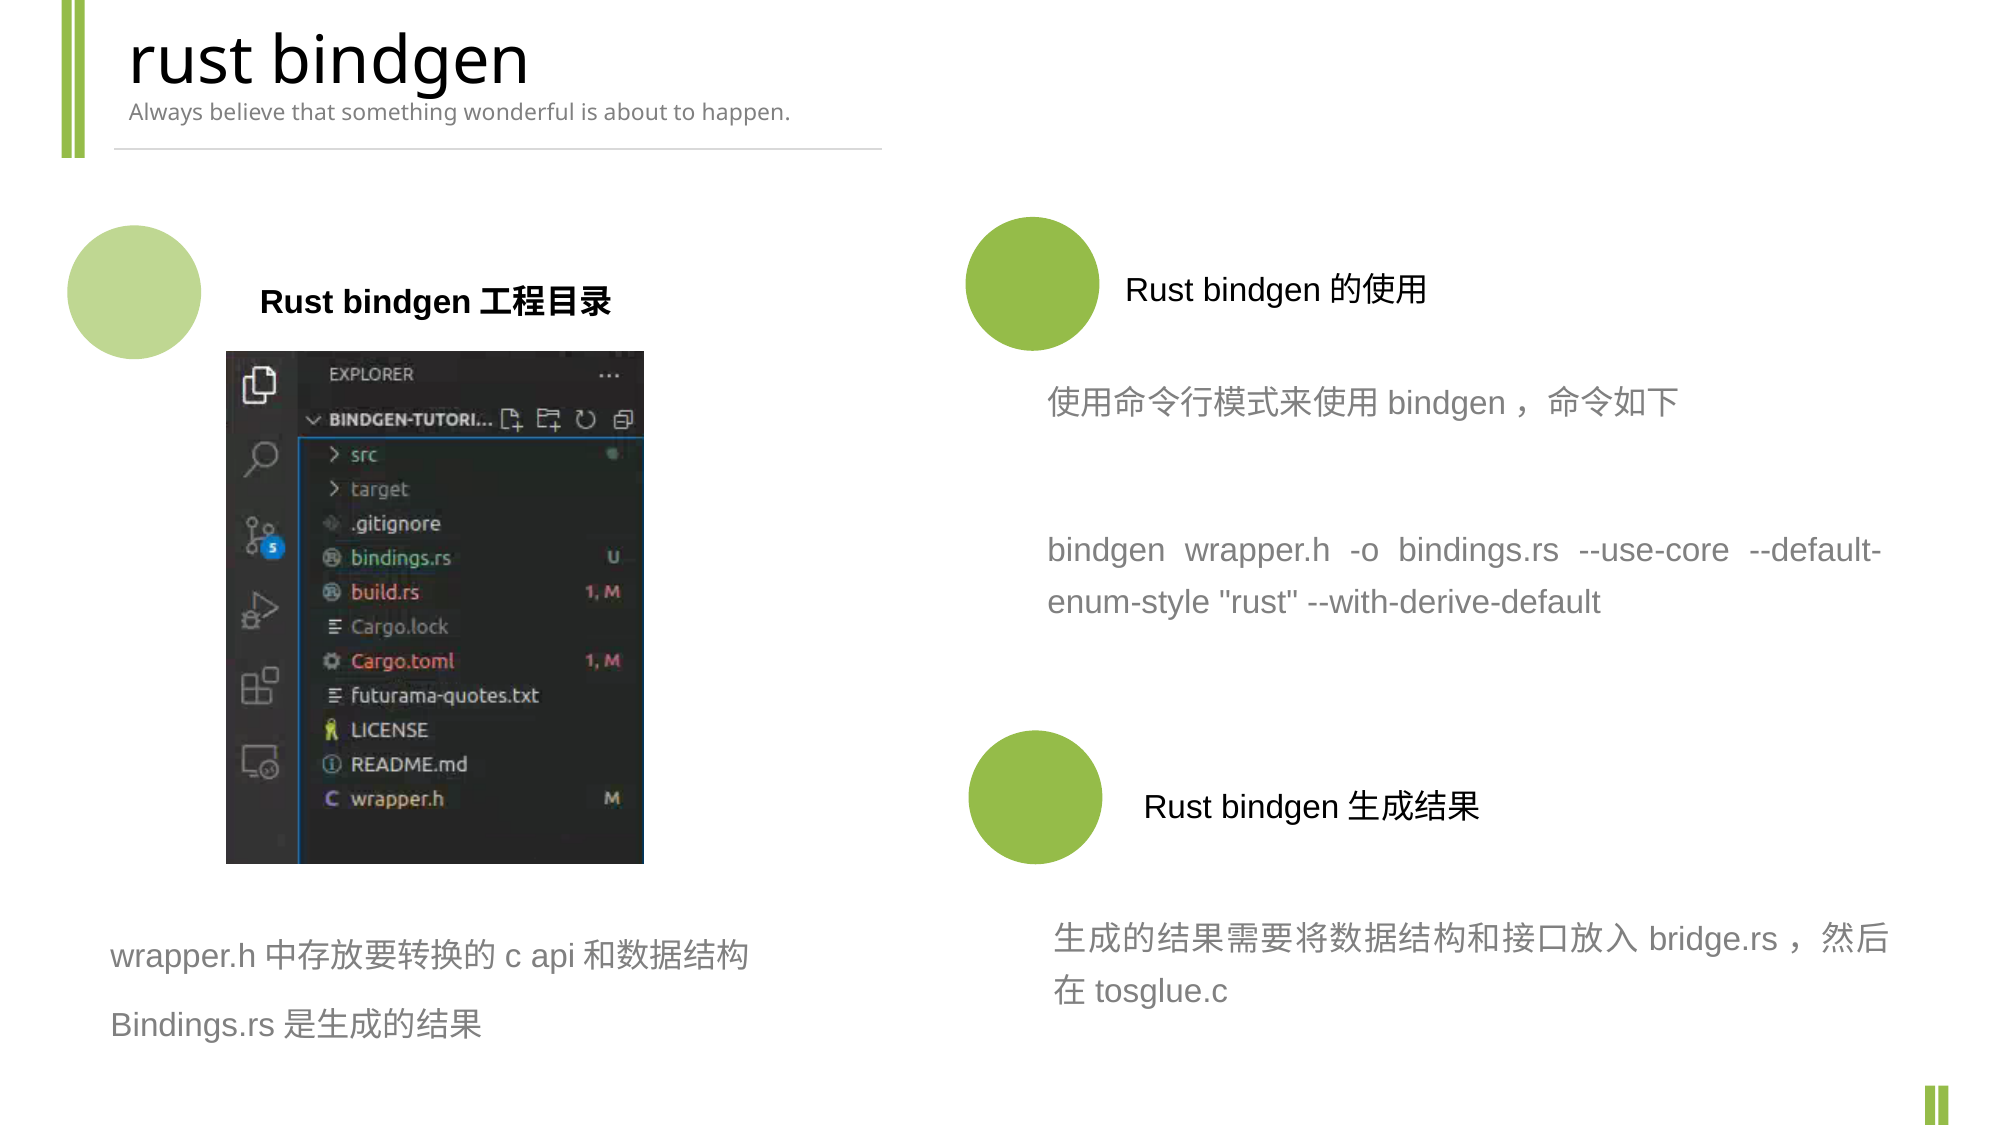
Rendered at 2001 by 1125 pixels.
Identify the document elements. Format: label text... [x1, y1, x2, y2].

text_box [979, 328, 1086, 353]
text_box Rust bindgen生成结果 [1128, 766, 1995, 833]
text_box 使用命令行模式来使用bindgen，命令如下 [1032, 362, 1898, 429]
list rust bindgen [114, 9, 1415, 106]
text_box wrapper.h中存放要转换的c api和数据结构 Bindings.rs是生成的结果 [95, 915, 961, 1051]
list Always believe that something wonderful is about to happen. [114, 106, 1173, 134]
text_box [967, 214, 1098, 260]
text_box bindgen wrapper.h -o bindings.rs --use-core --default-enum-style "rust" --with-derive-default [1032, 508, 1898, 628]
text_box Rust bindgen工程目录 [245, 260, 1111, 328]
text_box Rust bindgen的使用 [1110, 248, 1976, 315]
picture [225, 351, 644, 865]
text_box [65, 223, 204, 362]
text_box 生成的结果需要将数据结构和接口放入bridge.rs，然后在tosglue.c [1038, 897, 1905, 1017]
text_box [966, 728, 1105, 867]
